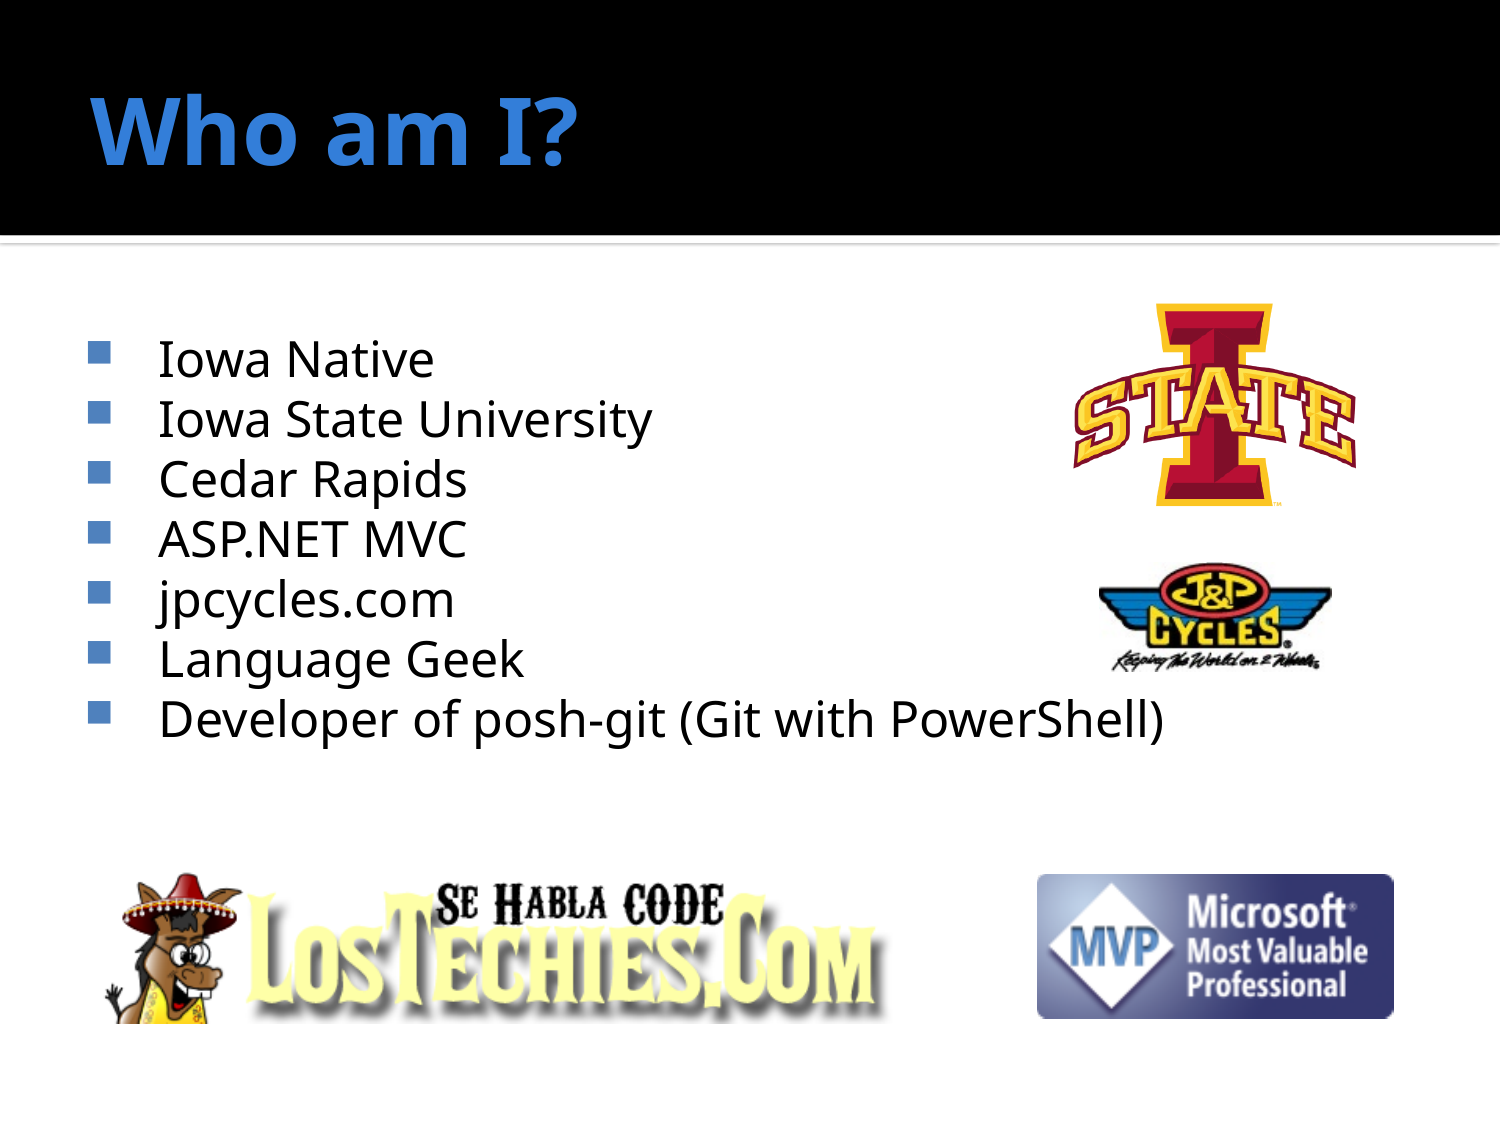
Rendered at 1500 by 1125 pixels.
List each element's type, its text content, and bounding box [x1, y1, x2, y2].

list Iowa Native Iowa State University Cedar Rapids ASP.NET MVC jpcycles.com Language Geek Developer of posh-git (Git with PowerShell) [75, 312, 1425, 1033]
picture [1099, 562, 1332, 672]
picture [93, 862, 913, 1024]
picture [1071, 299, 1360, 509]
title Who am I? [75, 25, 1425, 231]
picture [1037, 874, 1394, 1020]
